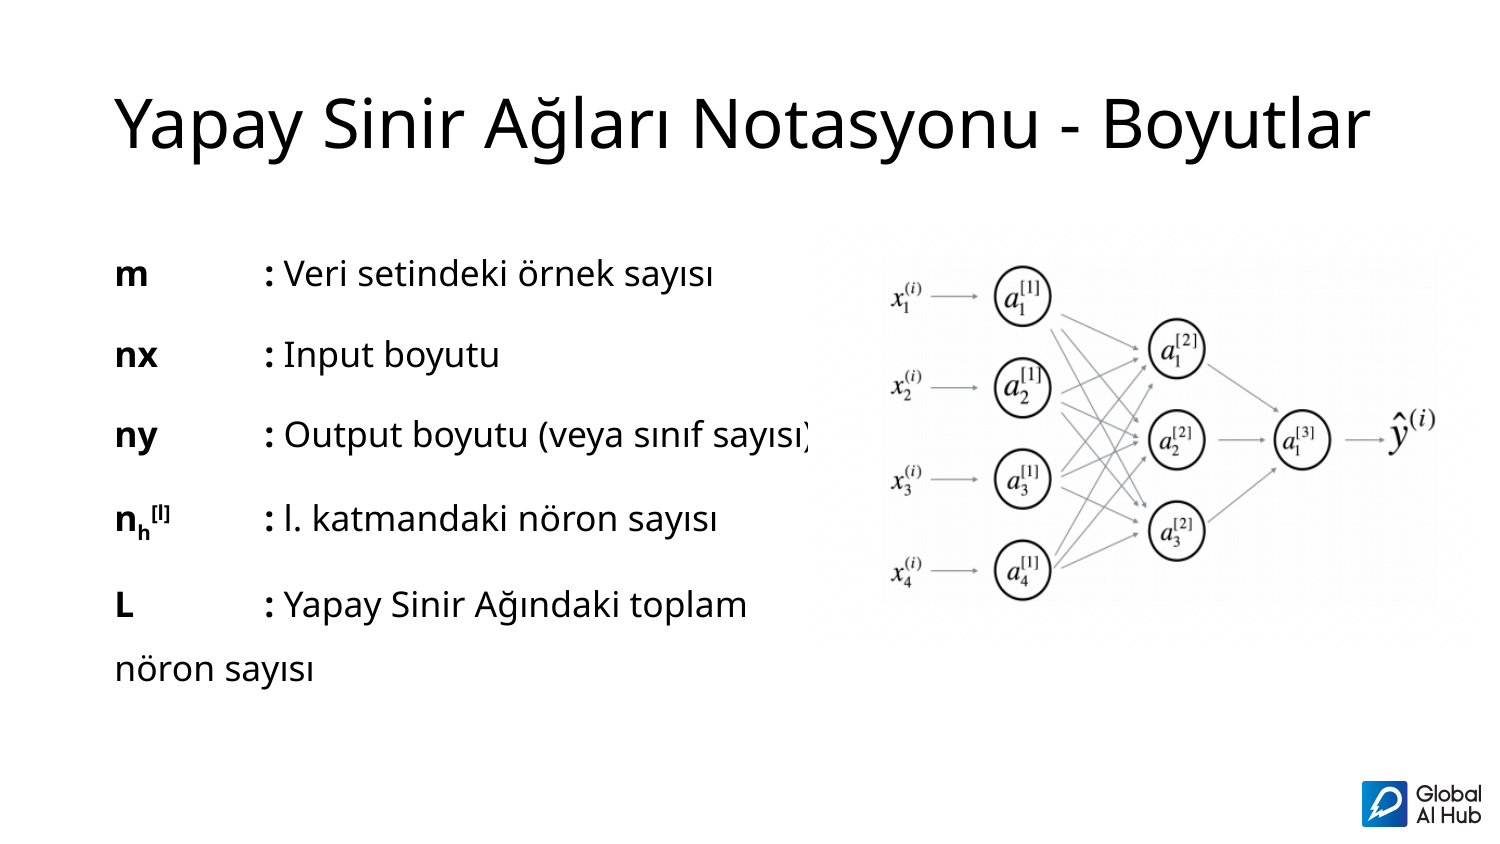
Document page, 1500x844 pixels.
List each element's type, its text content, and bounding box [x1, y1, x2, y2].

picture [807, 224, 1478, 650]
list m : Veri setindeki örnek sayısı nx : Input boyutu ny : Output boyutu (veya sınıf sayısı) nh[l] : l. katmandaki nöron sayısı L : Yapay Sinir Ağındaki toplam nöron sayısı [103, 224, 831, 760]
picture [1366, 781, 1481, 827]
title Yapay Sinir Ağları Notasyonu - Boyutlar [103, 44, 1397, 208]
